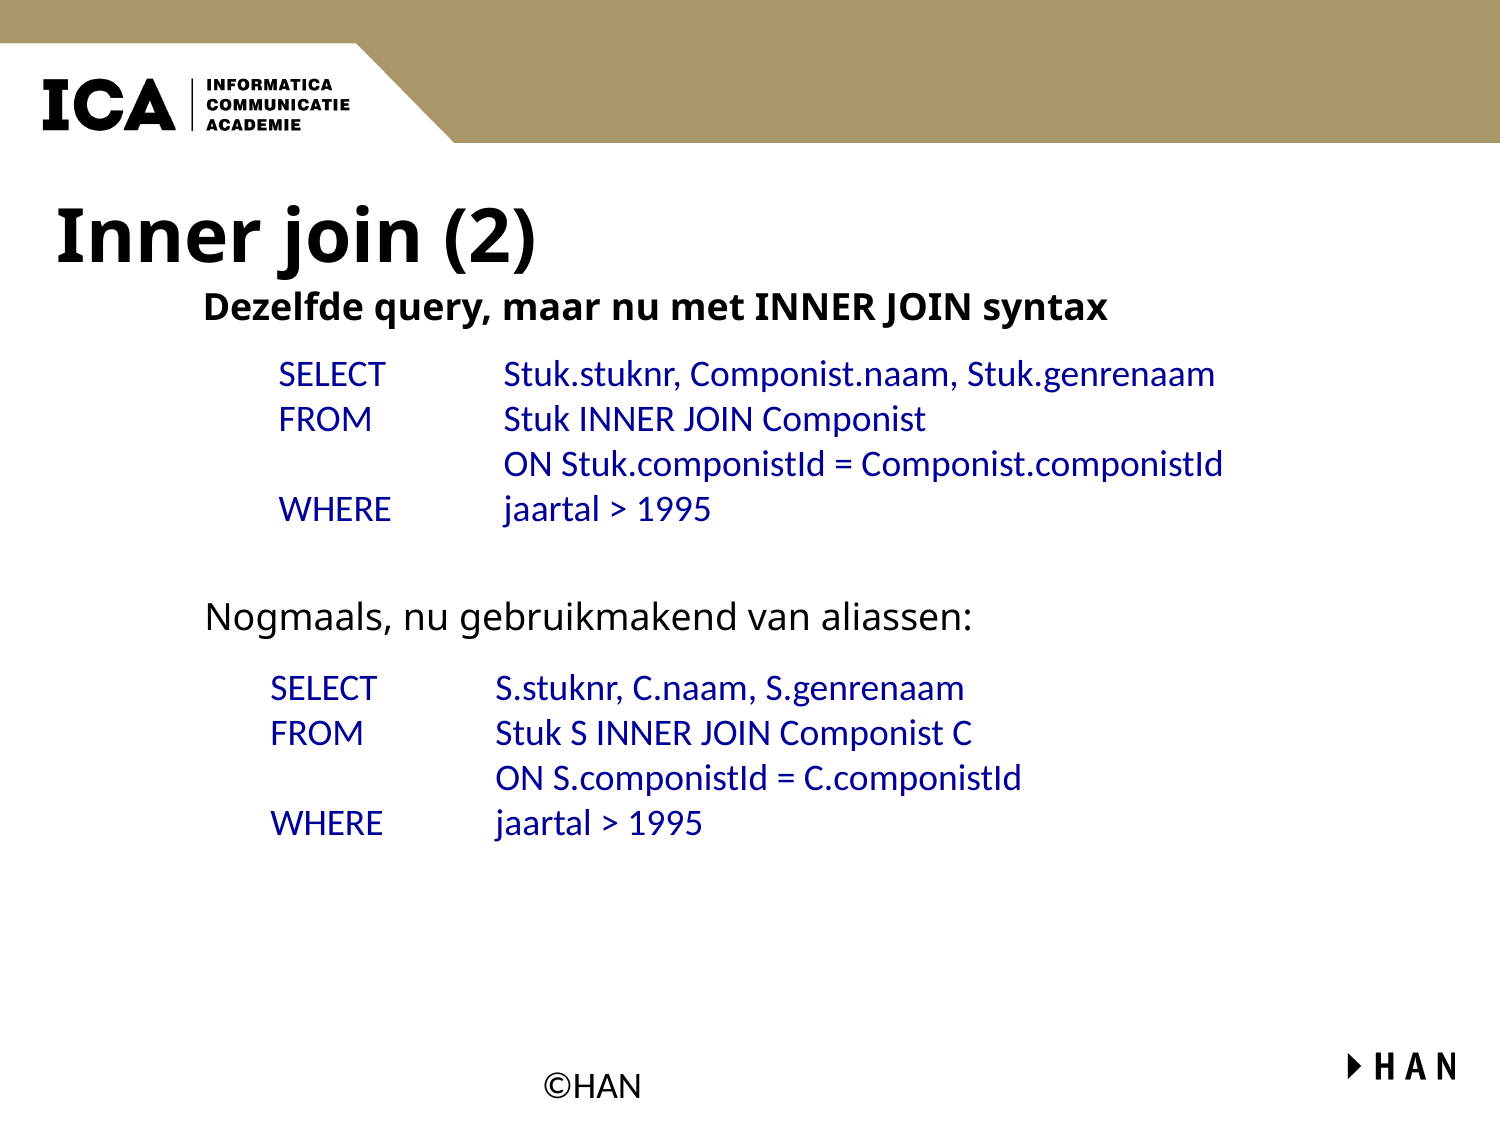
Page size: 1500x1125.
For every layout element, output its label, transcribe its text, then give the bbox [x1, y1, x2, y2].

title Inner join (2) [41, 179, 1459, 294]
text_box SELECT S.stuknr, C.naam, S.genrenaam FROM Stuk S INNER JOIN Componist C ON S.componistId = C.componistId WHERE jaartal > 1995 [255, 655, 1366, 851]
list Dezelfde query, maar nu met INNER JOIN syntax [187, 275, 1413, 342]
footer ©HAN [527, 1053, 1002, 1094]
text_box SELECT Stuk.stuknr, Componist.naam, Stuk.genrenaam FROM Stuk INNER JOIN Componist ON Stuk.componistId = Componist.componistId WHERE jaartal > 1995 [264, 341, 1374, 537]
text_box Nogmaals, nu gebruikmakend van aliassen: [189, 585, 1365, 640]
